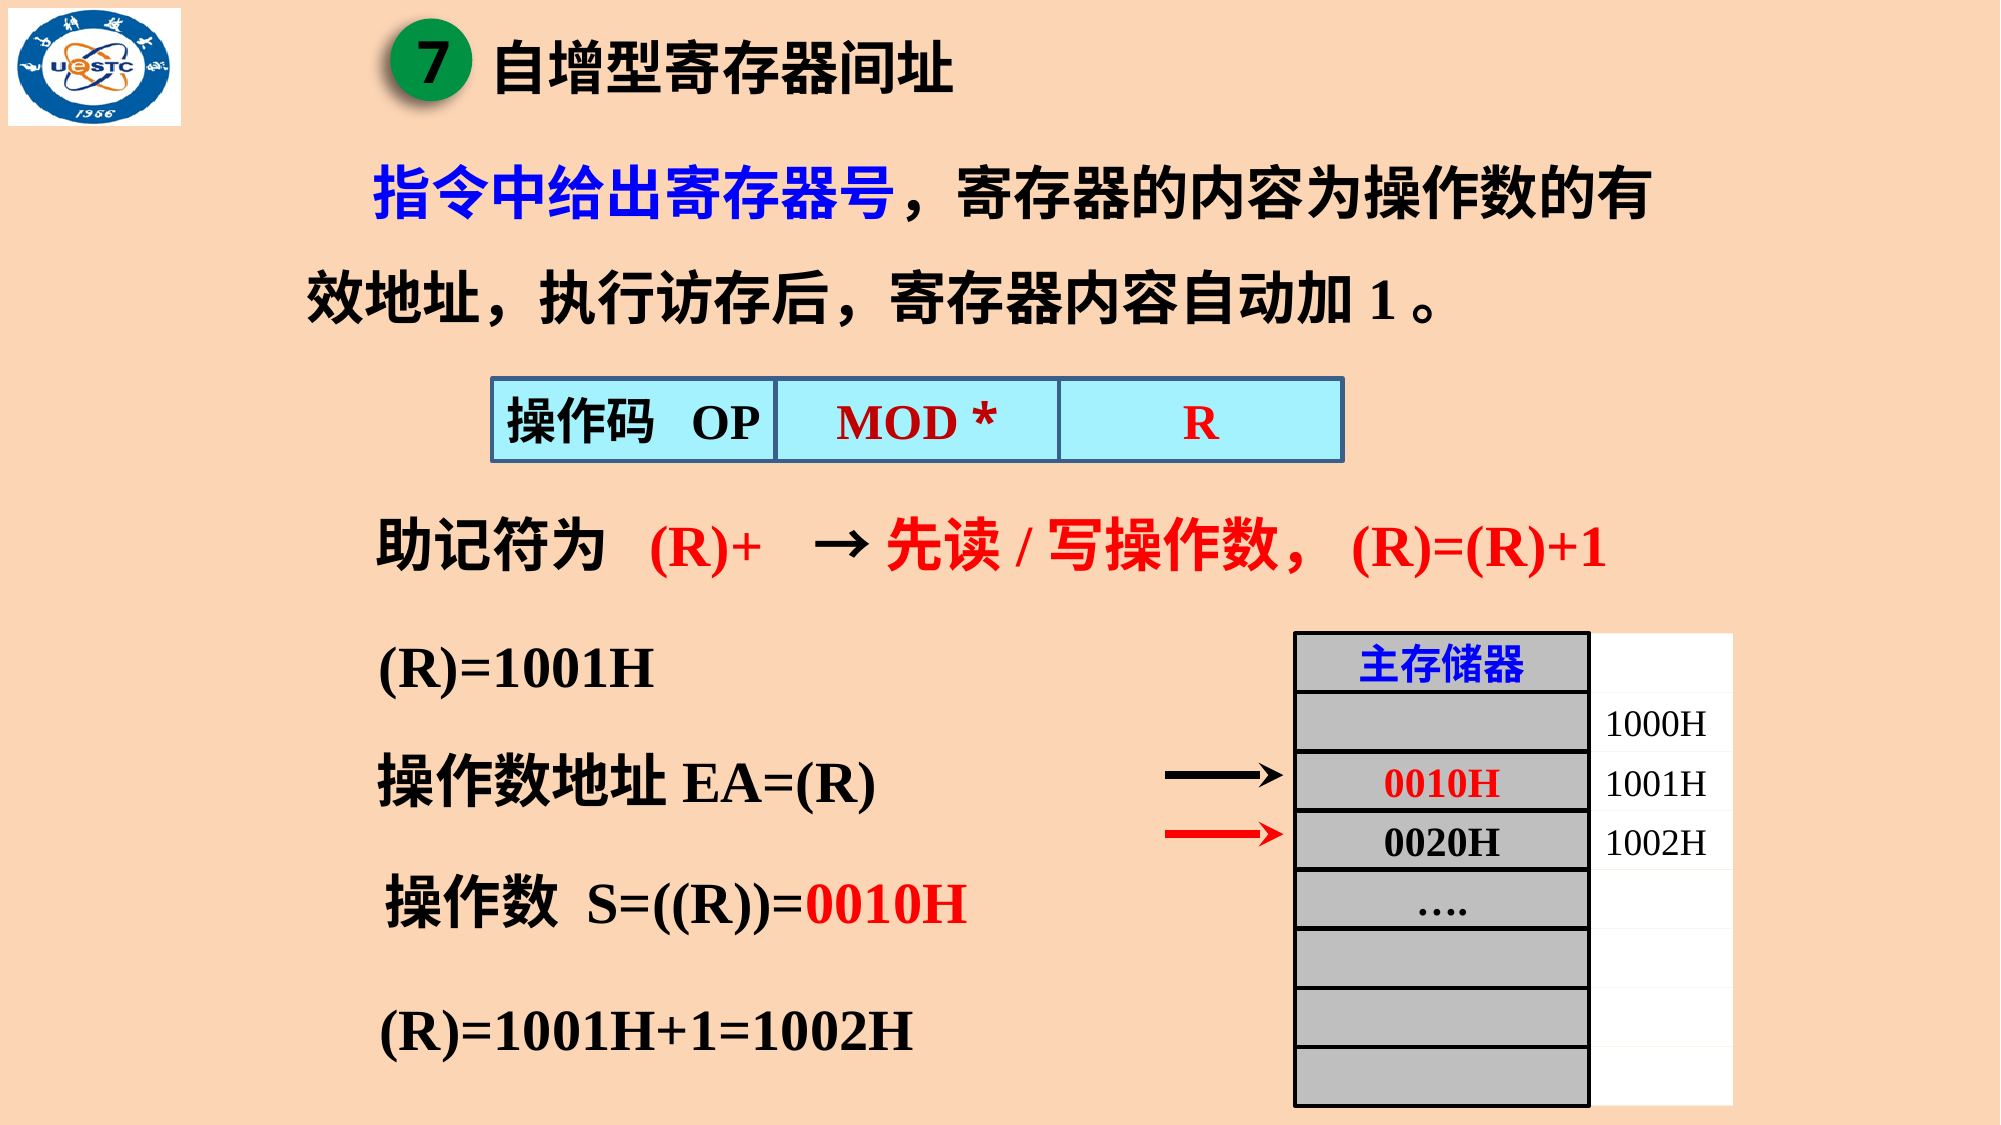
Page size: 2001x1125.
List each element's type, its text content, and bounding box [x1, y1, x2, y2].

text_box 助记符为 (R)+ [360, 500, 779, 586]
text_box (R)=1001H [363, 621, 670, 707]
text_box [491, 378, 1343, 462]
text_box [1294, 633, 1734, 1107]
text_box 7 [388, 16, 475, 104]
text_box 操作数 S=((R))=0010H [369, 857, 983, 943]
text_box →先读/写操作数，(R)=(R)+1 [798, 500, 1625, 586]
text_box 自增型寄存器间址 [474, 23, 971, 109]
text_box 指令中给出寄存器号，寄存器的内容为操作数的有效地址，执行访存后，寄存器内容自动加1。 [291, 113, 1721, 339]
text_box (R)=1001H+1=1002H [364, 984, 930, 1070]
picture [8, 8, 181, 126]
text_box 操作数地址EA=(R) [362, 736, 906, 822]
